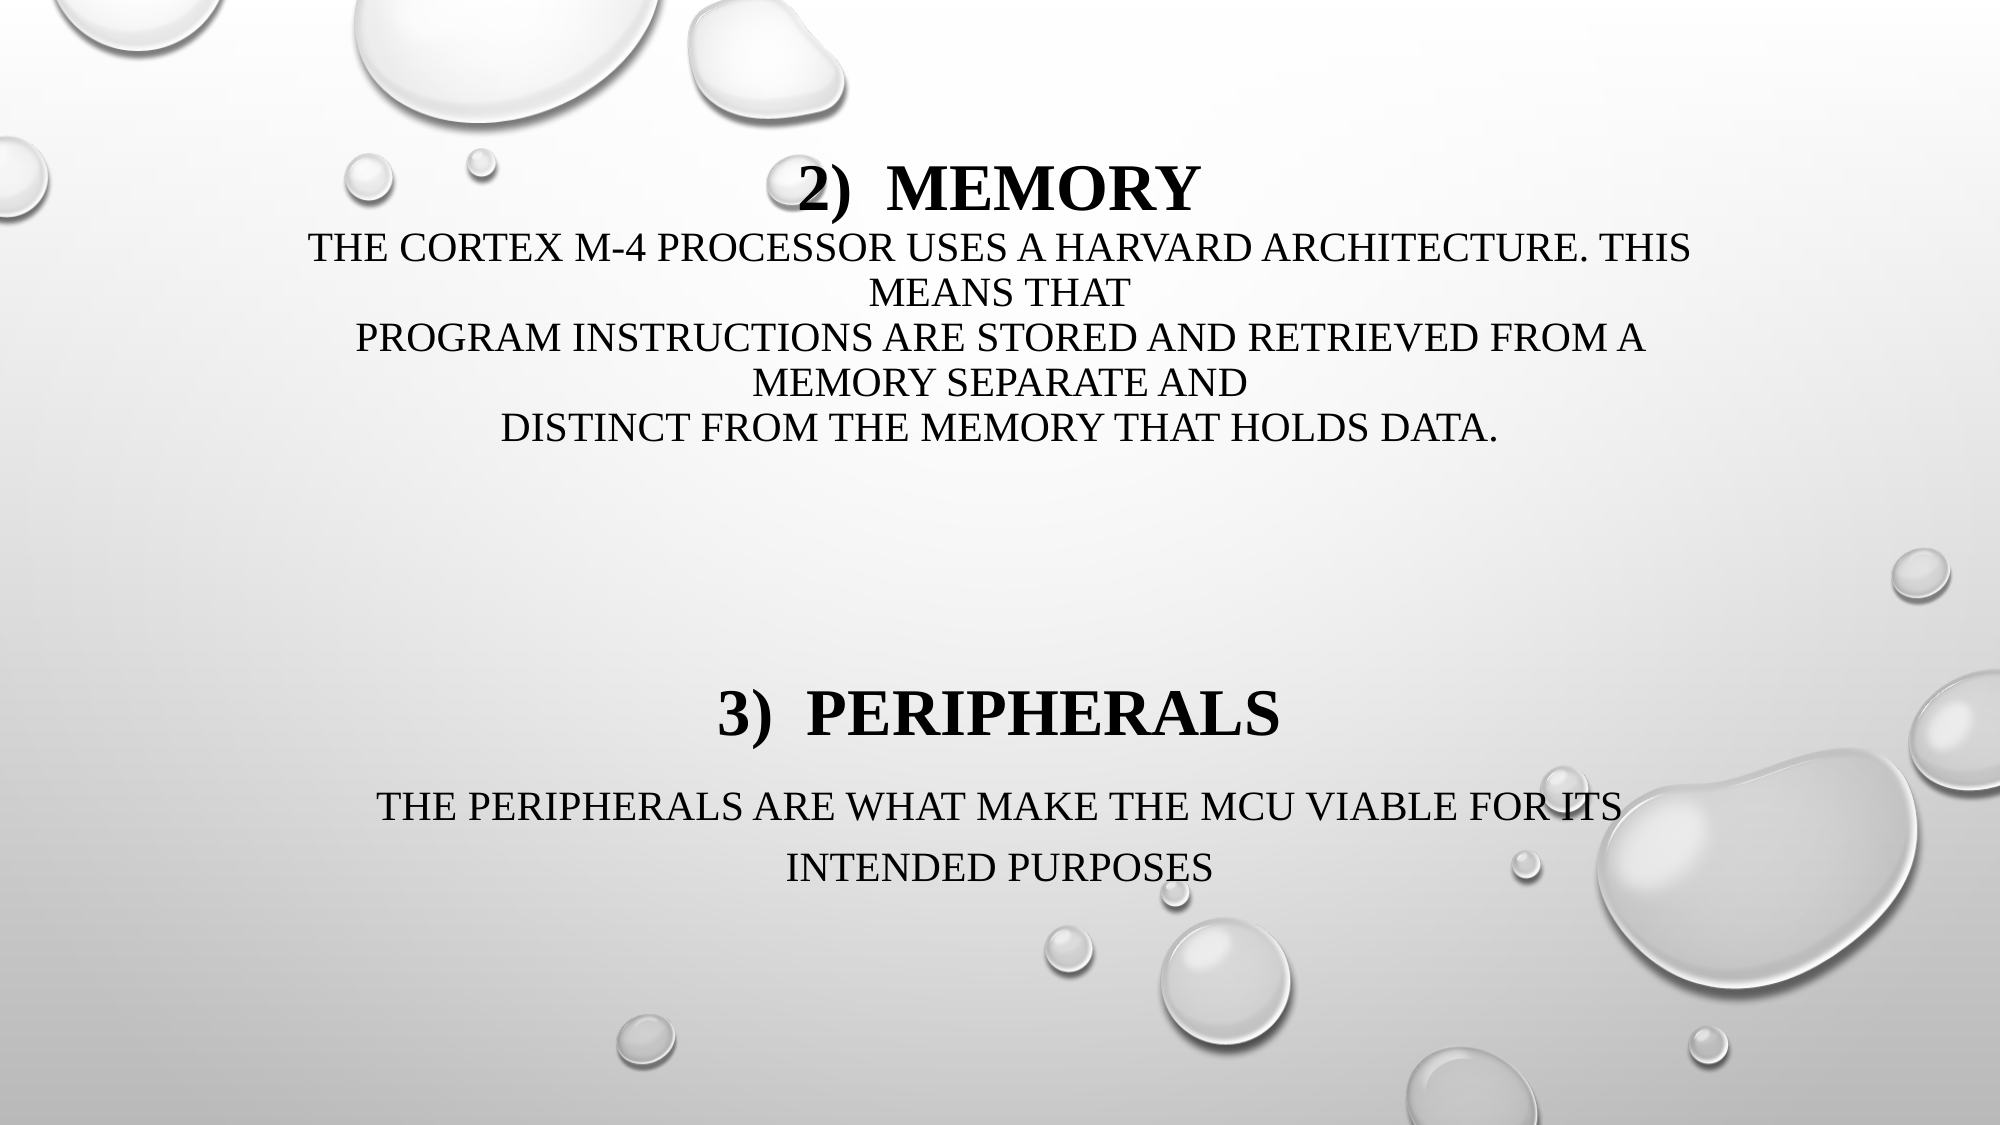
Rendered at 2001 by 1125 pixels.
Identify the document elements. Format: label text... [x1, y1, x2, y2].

title 2) Memory The Cortex M-4 processor uses a Harvard architecture. This means that program instructions are stored and retrieved from a memory separate and distinct from the memory that holds data. [287, 94, 1713, 458]
picture [0, 0, 2000, 1125]
subtitle 3) Peripherals The peripherals are what make the MCU viable for its intended purposes [287, 644, 1713, 948]
